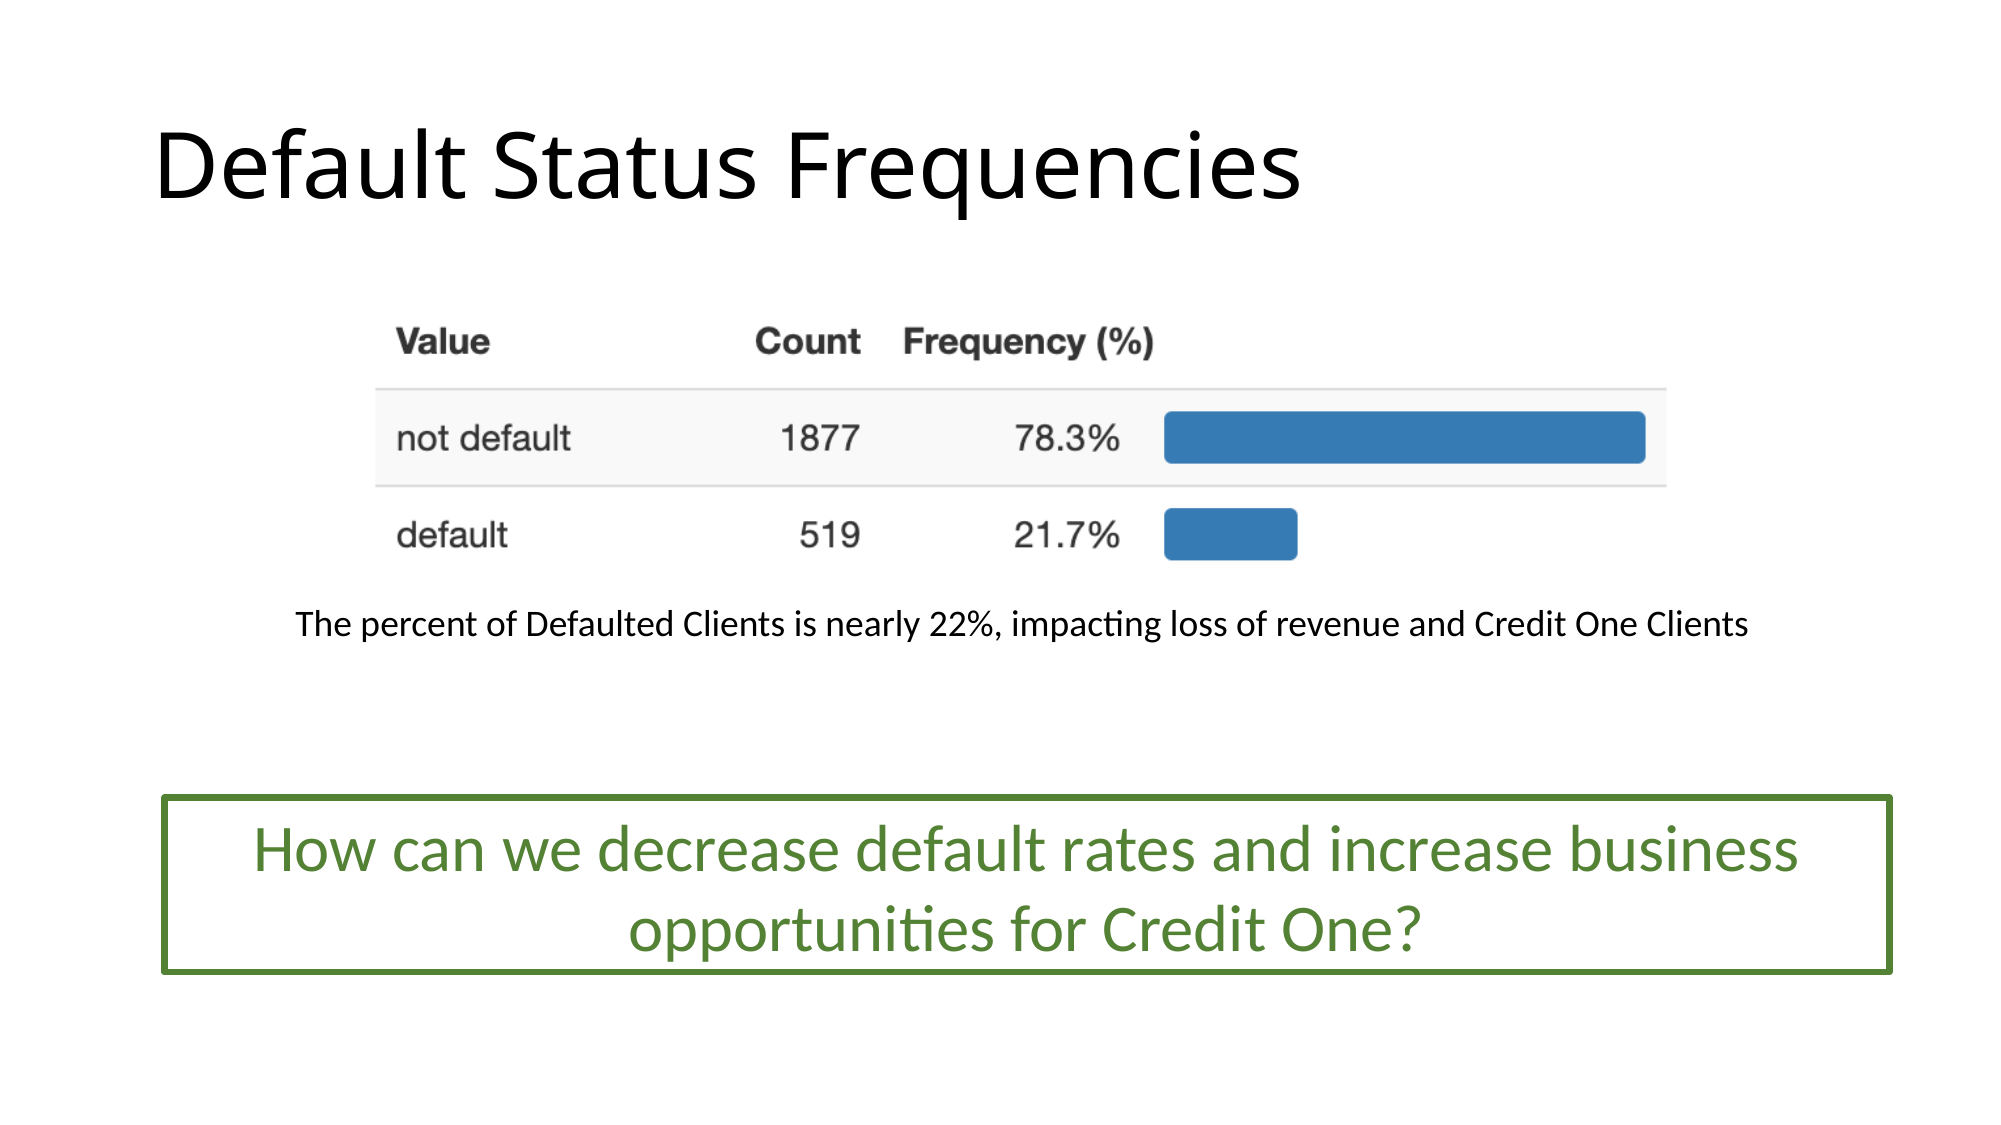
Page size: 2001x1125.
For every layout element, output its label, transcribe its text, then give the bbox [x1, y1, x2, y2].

picture [369, 303, 1685, 588]
text_box How can we decrease default rates and increase business opportunities for Credit One? [164, 797, 1890, 973]
title Default Status Frequencies [137, 59, 1863, 278]
text_box The percent of Defaulted Clients is nearly 22%, impacting loss of revenue and Credit One Clients [280, 591, 1774, 697]
